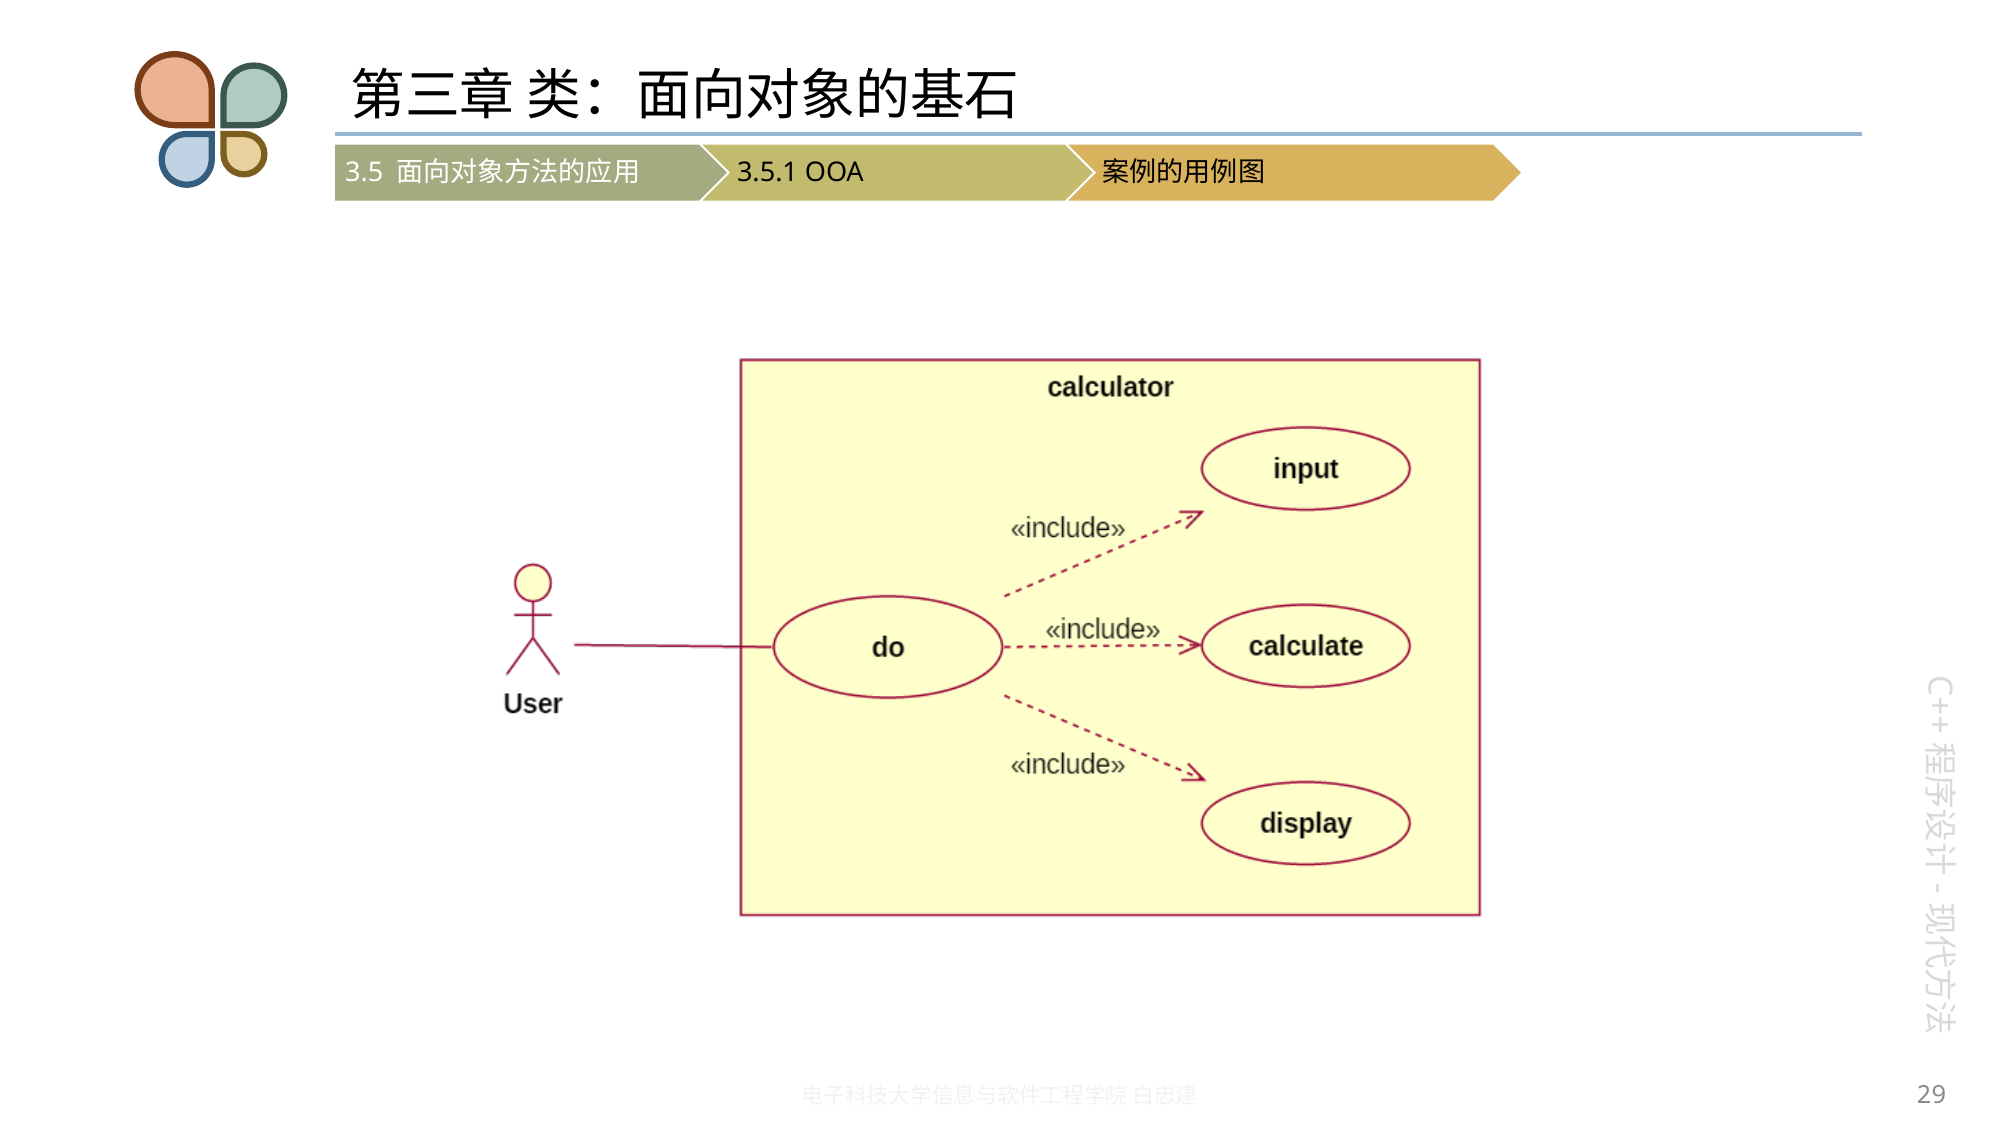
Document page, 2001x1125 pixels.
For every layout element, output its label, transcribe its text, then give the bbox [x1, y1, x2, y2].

title 第三章 类：面向对象的基石 [335, 59, 1863, 134]
picture [492, 342, 1508, 929]
slide_number 29 [1862, 1065, 2000, 1125]
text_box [333, 143, 1524, 202]
